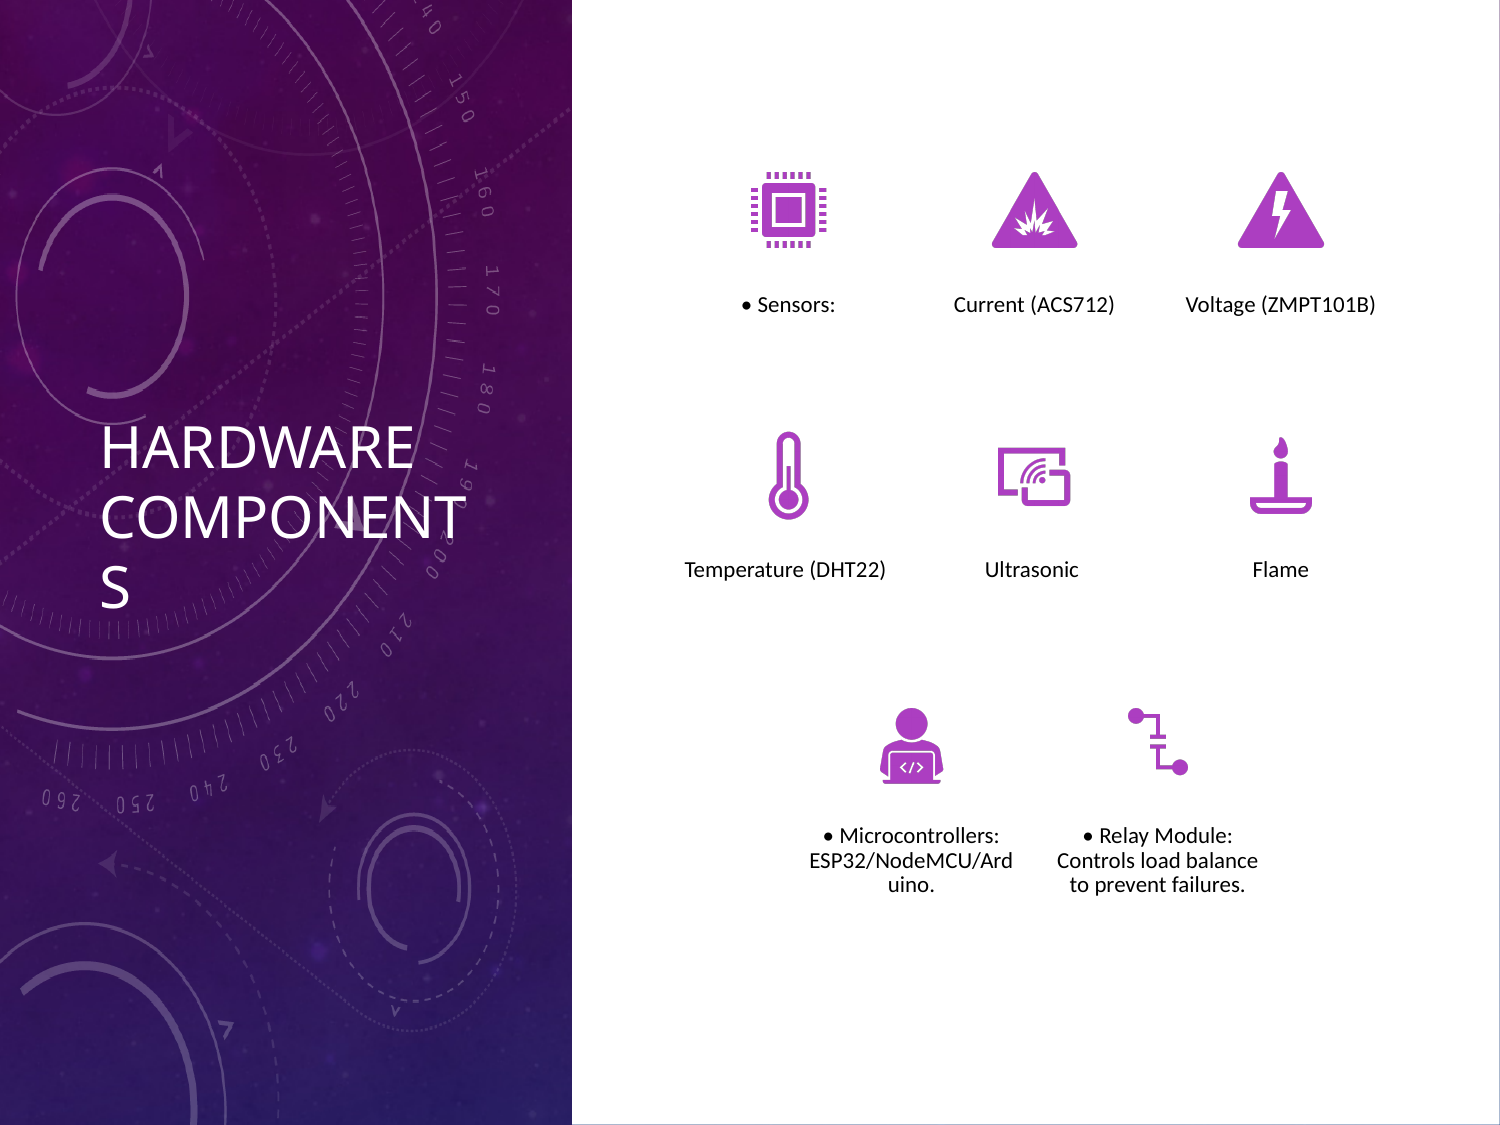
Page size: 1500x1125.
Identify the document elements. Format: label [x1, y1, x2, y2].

list [672, 131, 1398, 939]
picture [0, 0, 572, 1125]
text_box [572, 0, 1500, 1125]
